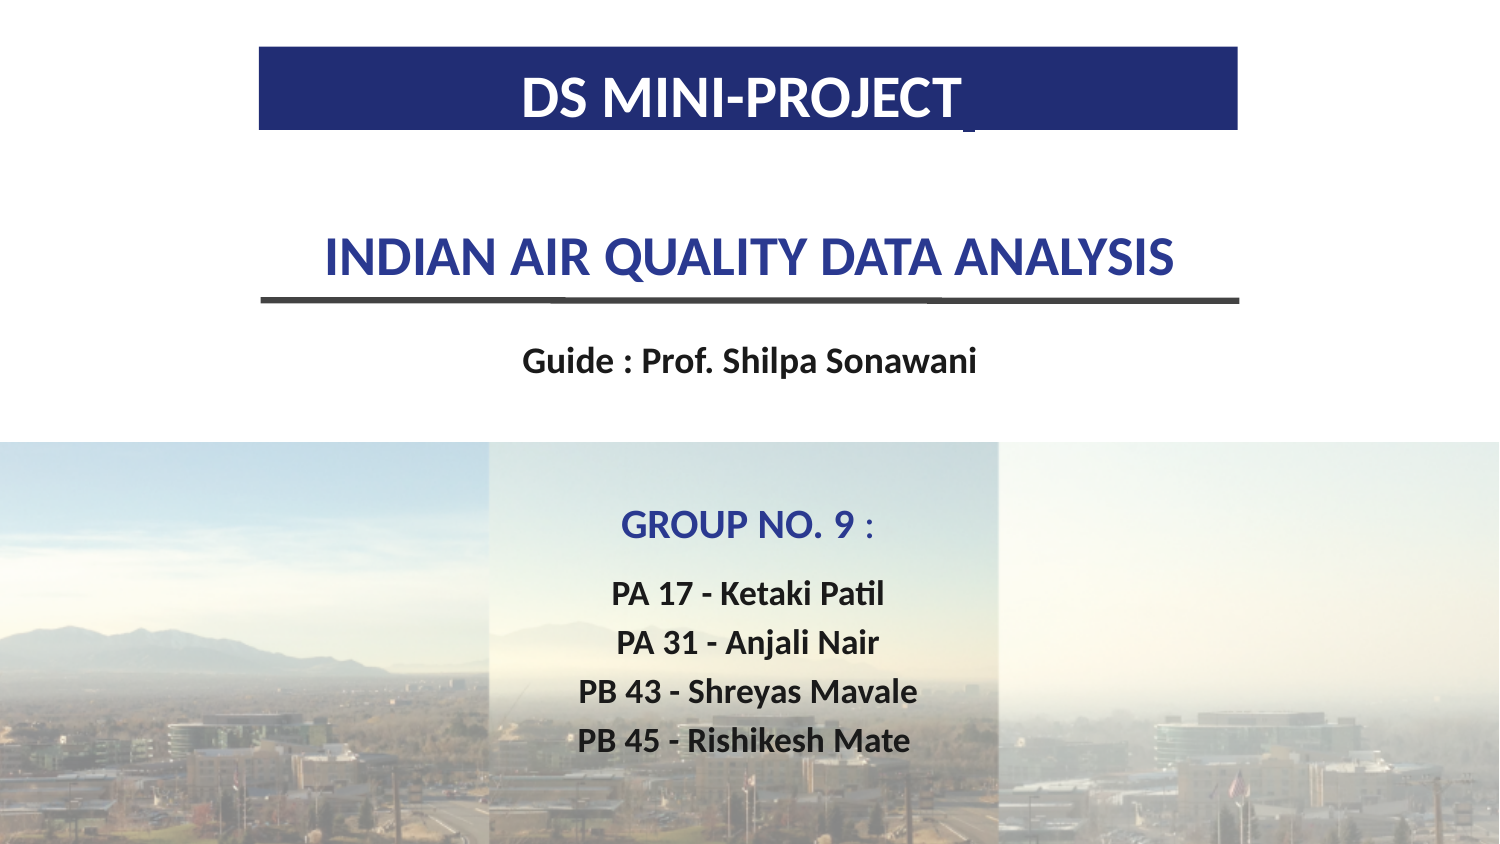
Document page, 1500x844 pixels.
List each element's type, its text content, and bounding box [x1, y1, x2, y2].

picture [0, 441, 1499, 844]
text_box Guide : Prof. Shilpa Sonawani [383, 314, 1117, 440]
text_box INDIAN AIR QUALITY DATA ANALYSIS [260, 218, 1240, 287]
text_box DS MINI-PROJECT [258, 46, 1238, 130]
